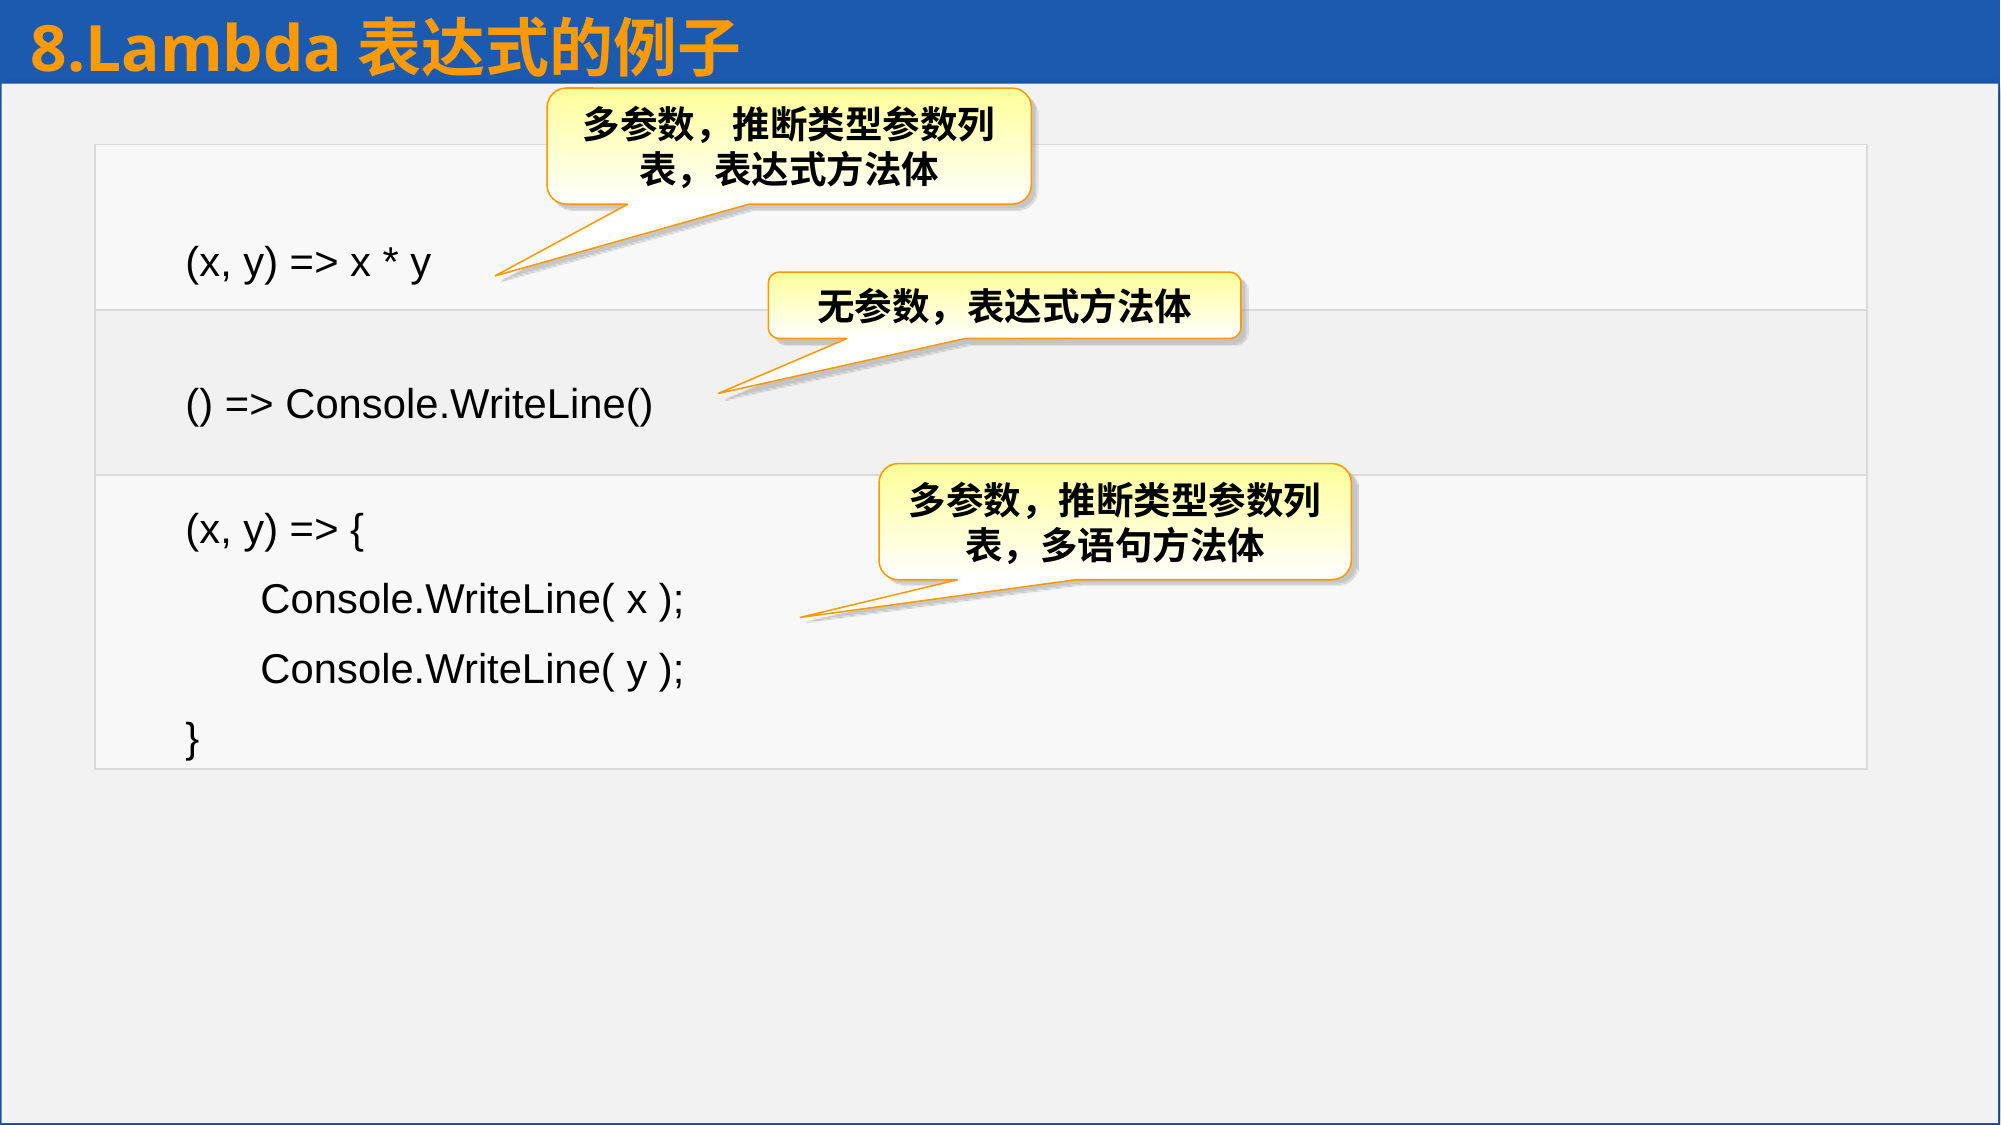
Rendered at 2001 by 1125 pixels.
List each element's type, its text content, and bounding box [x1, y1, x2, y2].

text_box 多参数，推断类型参数列表，表达式方法体 [494, 87, 1032, 276]
table_header (x, y) => x * y [96, 145, 1866, 309]
text_box 无参数，表达式方法体 [718, 272, 1241, 394]
text_box 8.Lambda表达式的例子 [15, 0, 1867, 93]
text_box 多参数，推断类型参数列表，多语句方法体 [799, 463, 1352, 618]
table_cell () => Console.WriteLine() [96, 311, 1866, 474]
table_cell (x, y) => { Console.WriteLine( x ); Console.WriteLine( y ); } [96, 476, 1866, 768]
